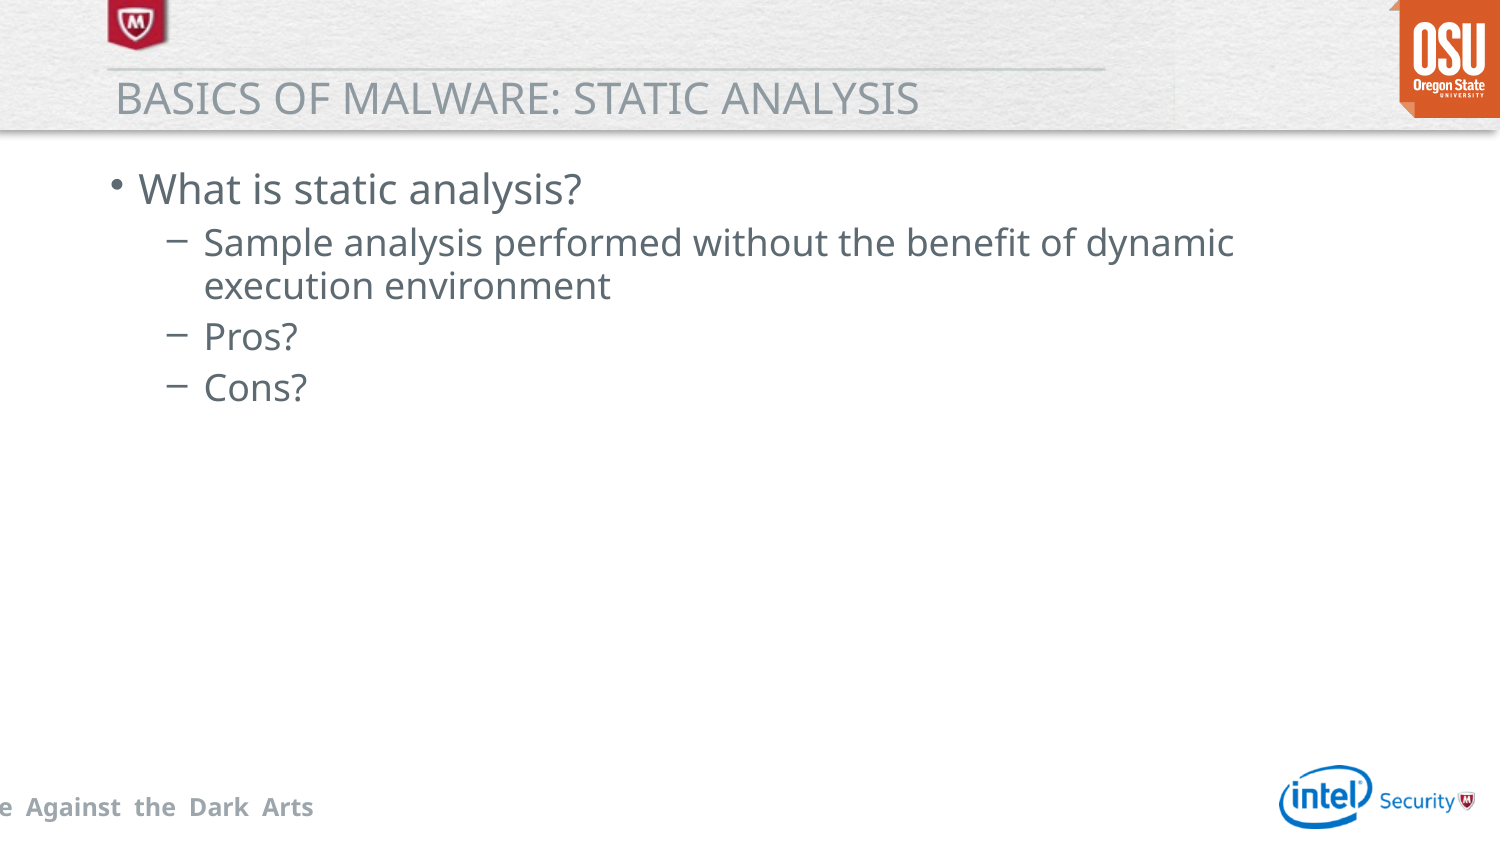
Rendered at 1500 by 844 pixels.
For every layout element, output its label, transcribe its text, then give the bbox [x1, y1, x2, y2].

list What is static analysis? Sample analysis performed without the benefit of dynamic execution environment Pros? Cons? [94, 159, 1256, 773]
picture [1279, 765, 1475, 829]
title Basics of malware: static analysis [99, 53, 1176, 148]
picture [0, 0, 1500, 130]
